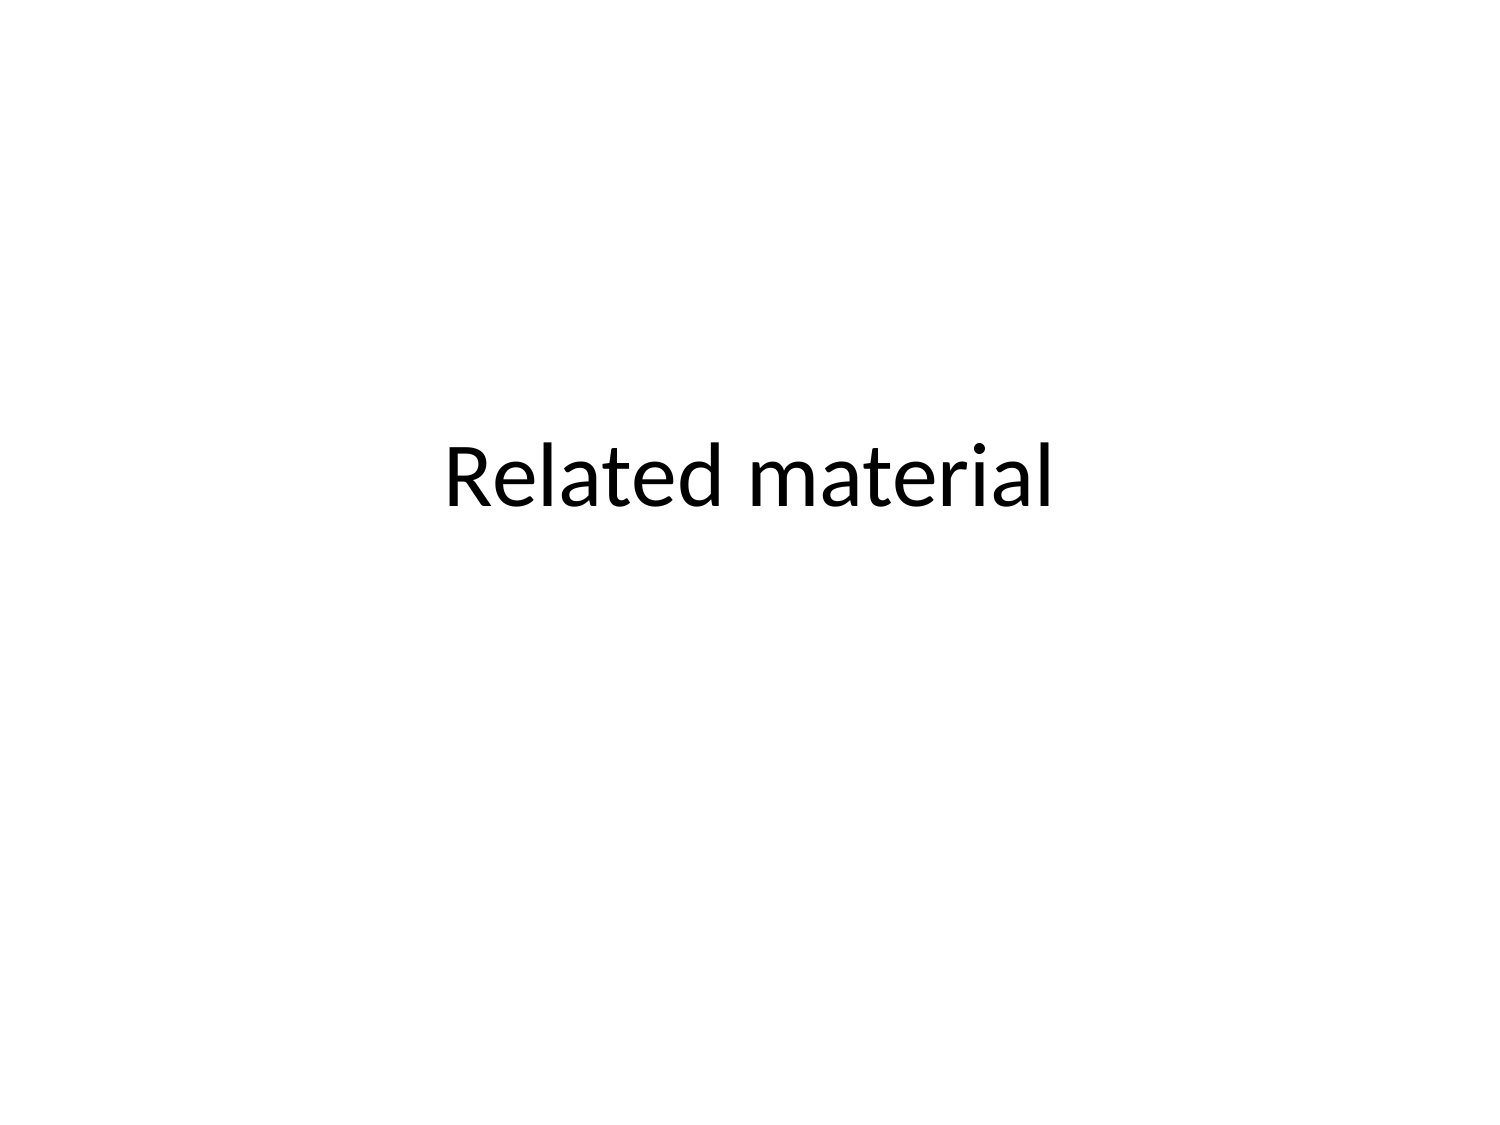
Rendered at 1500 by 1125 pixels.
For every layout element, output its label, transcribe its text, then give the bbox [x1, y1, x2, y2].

title Related material [112, 349, 1388, 591]
